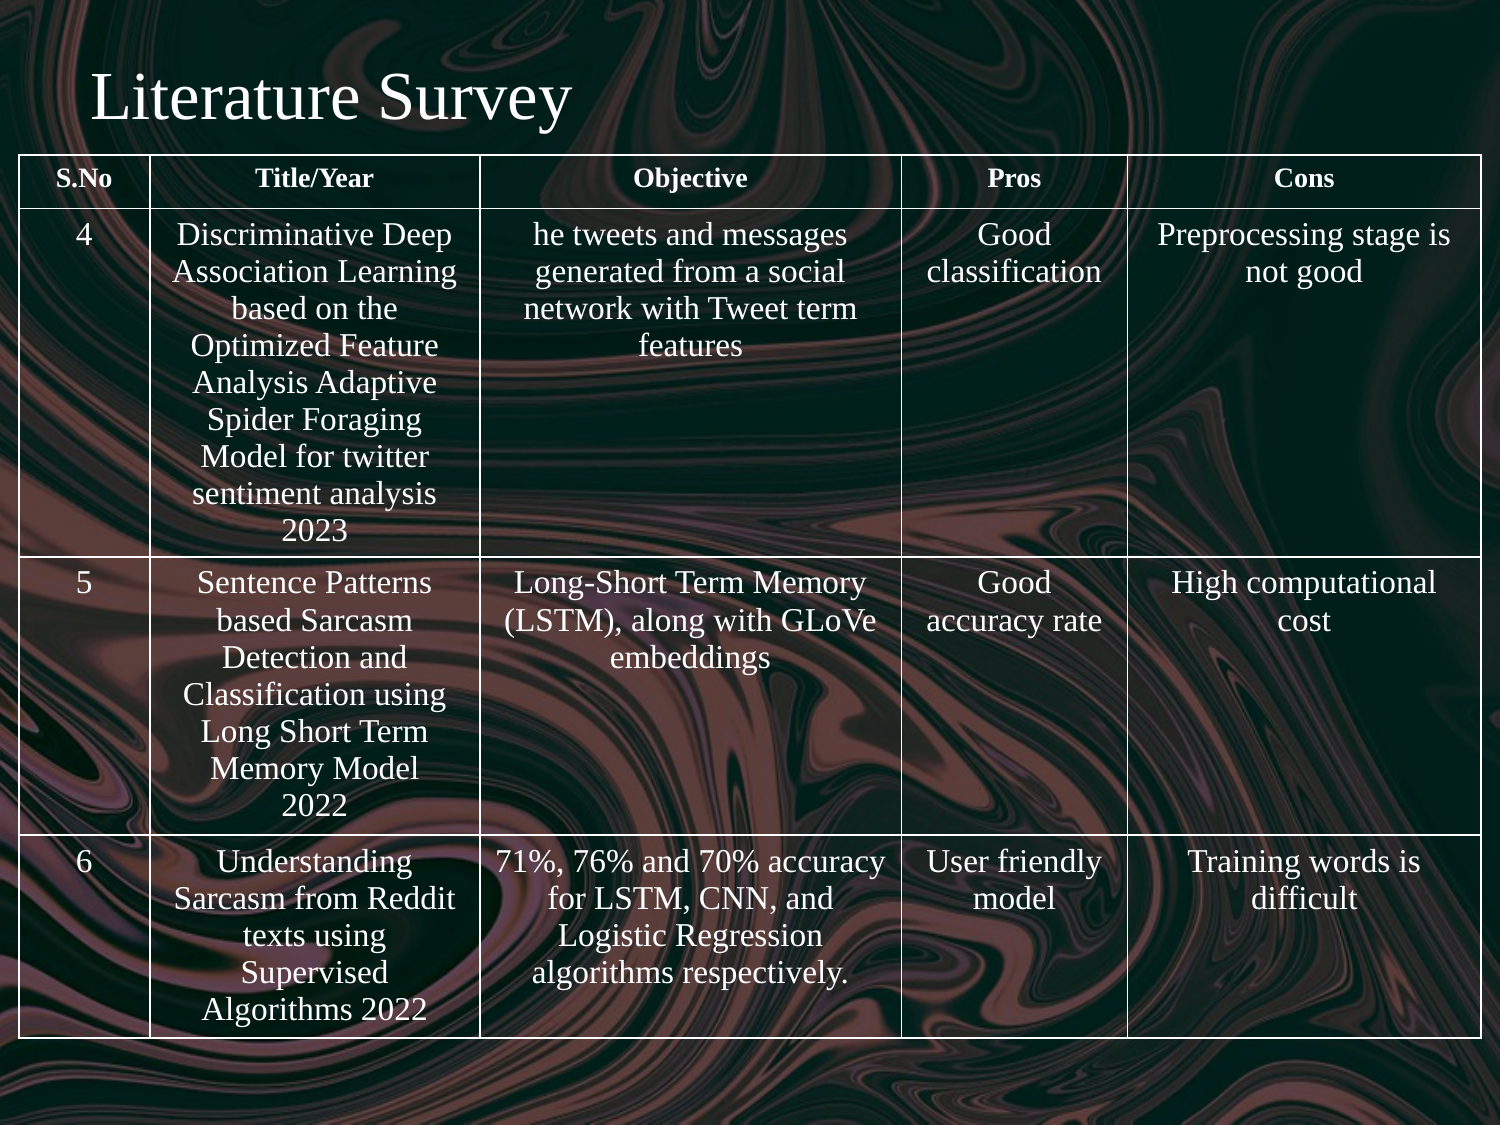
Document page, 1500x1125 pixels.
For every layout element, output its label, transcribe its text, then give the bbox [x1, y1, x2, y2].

table_header Title/Year [151, 156, 479, 208]
title Literature Survey [75, 3, 1425, 154]
table_cell Sentence Patterns based Sarcasm Detection and Classification using Long Short Term Memory Model 2022 [151, 558, 479, 834]
table_cell 4 [20, 209, 149, 556]
table_cell 6 [20, 836, 149, 1037]
table_cell 5 [20, 558, 149, 834]
table_header S.No [20, 156, 149, 208]
table_cell Good accuracy rate [902, 558, 1127, 834]
table_cell Discriminative Deep Association Learning based on the Optimized Feature Analysis Adaptive Spider Foraging Model for twitter sentiment analysis 2023 [151, 209, 479, 556]
table_cell Understanding Sarcasm from Reddit texts using Supervised Algorithms 2022 [151, 836, 479, 1037]
table_cell he tweets and messages generated from a social network with Tweet term features [481, 209, 901, 556]
table_cell User friendly model [902, 836, 1127, 1037]
table_cell Long-Short Term Memory (LSTM), along with GLoVe embeddings [481, 558, 901, 834]
table_header Objective [481, 156, 901, 208]
table_cell Training words is difficult [1128, 836, 1480, 1037]
table_cell 71%, 76% and 70% accuracy for LSTM, CNN, and Logistic Regression algorithms respectively. [481, 836, 901, 1037]
table_cell High computational cost [1128, 558, 1480, 834]
table_header Cons [1128, 156, 1480, 208]
table_header Pros [902, 156, 1127, 208]
table_cell Good classification [902, 209, 1127, 556]
picture [0, 0, 1500, 1125]
table_cell Preprocessing stage is not good [1128, 209, 1480, 556]
